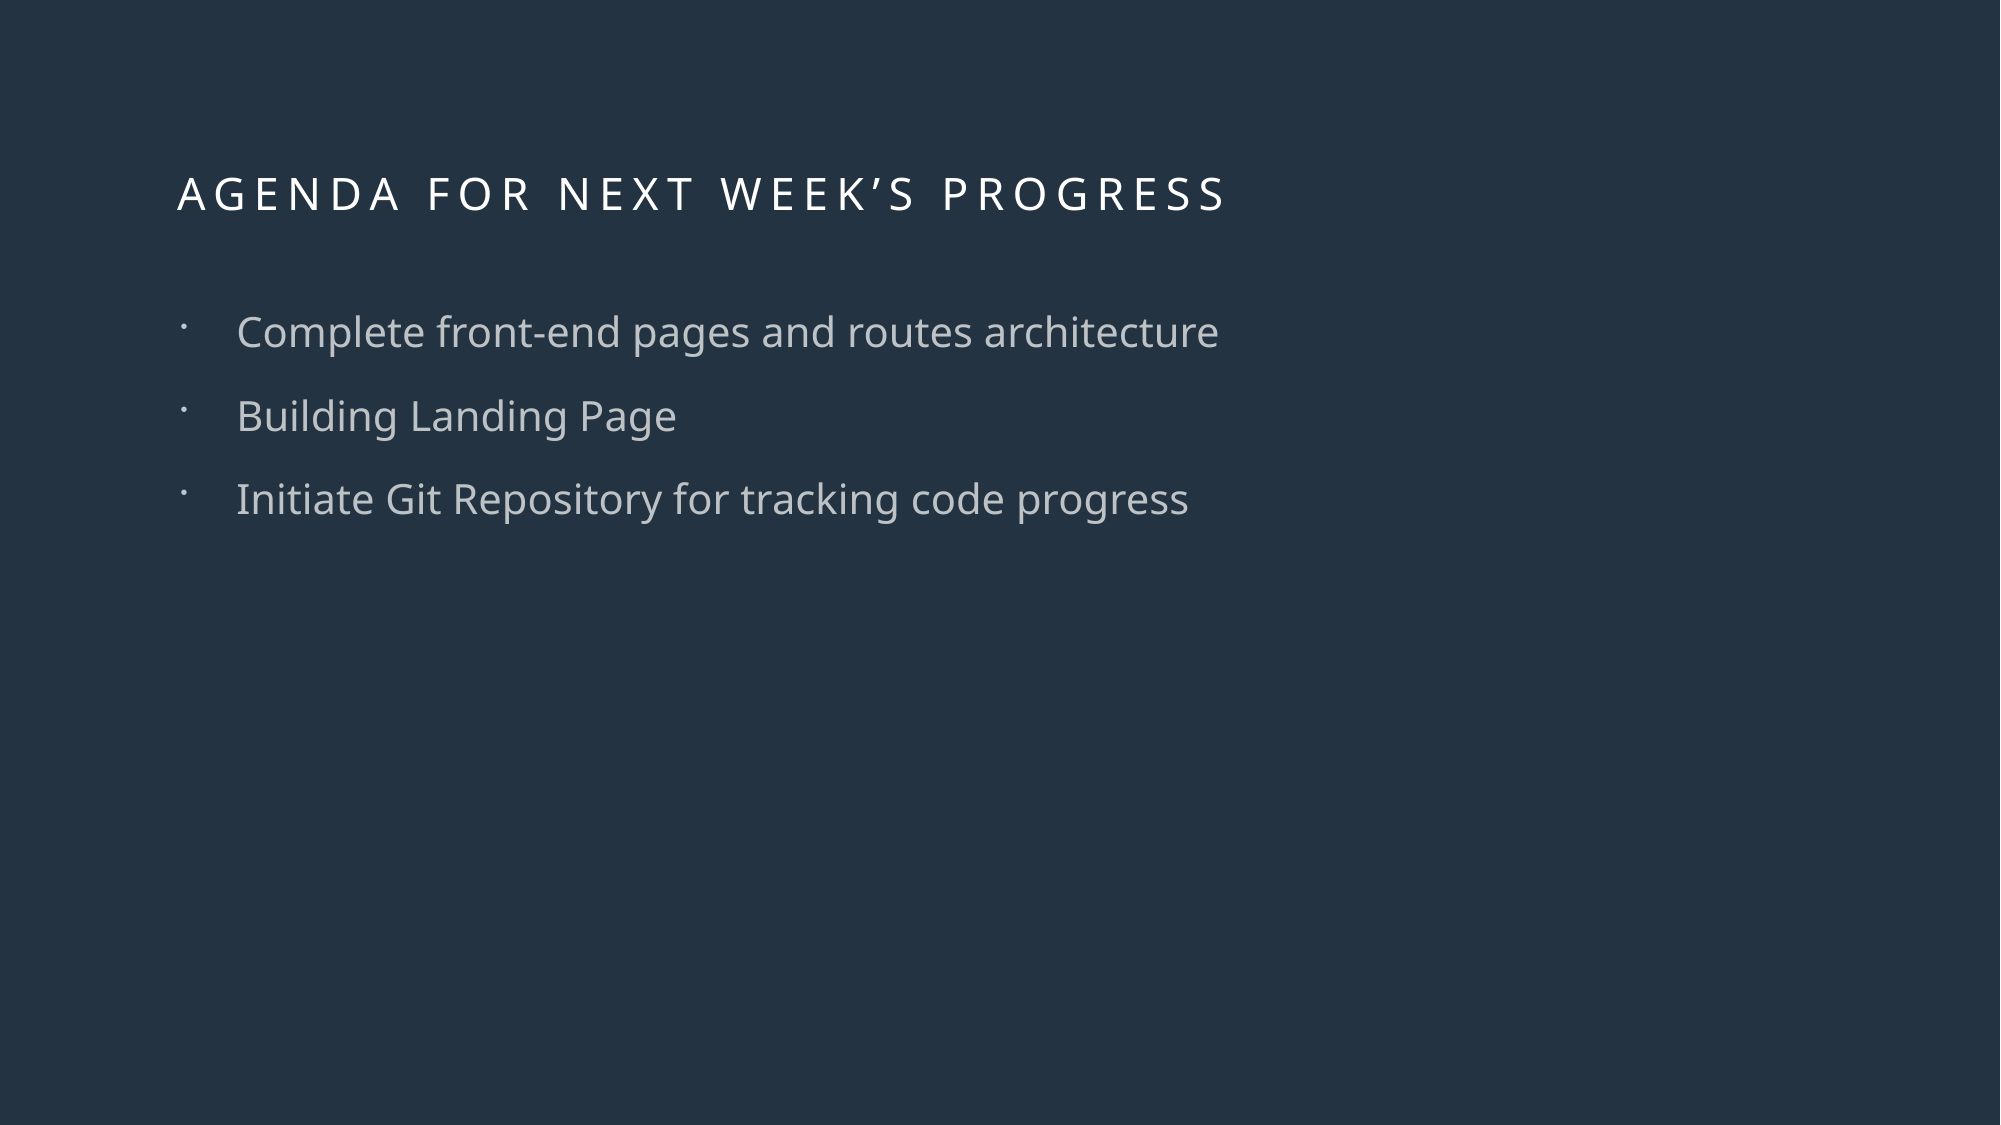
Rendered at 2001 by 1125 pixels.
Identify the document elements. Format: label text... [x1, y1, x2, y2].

list Complete front-end pages and routes architecture Building Landing Page Initiate Git Repository for tracking code progress [177, 293, 1822, 947]
title Agenda for next week’s Progress [177, 165, 1822, 274]
